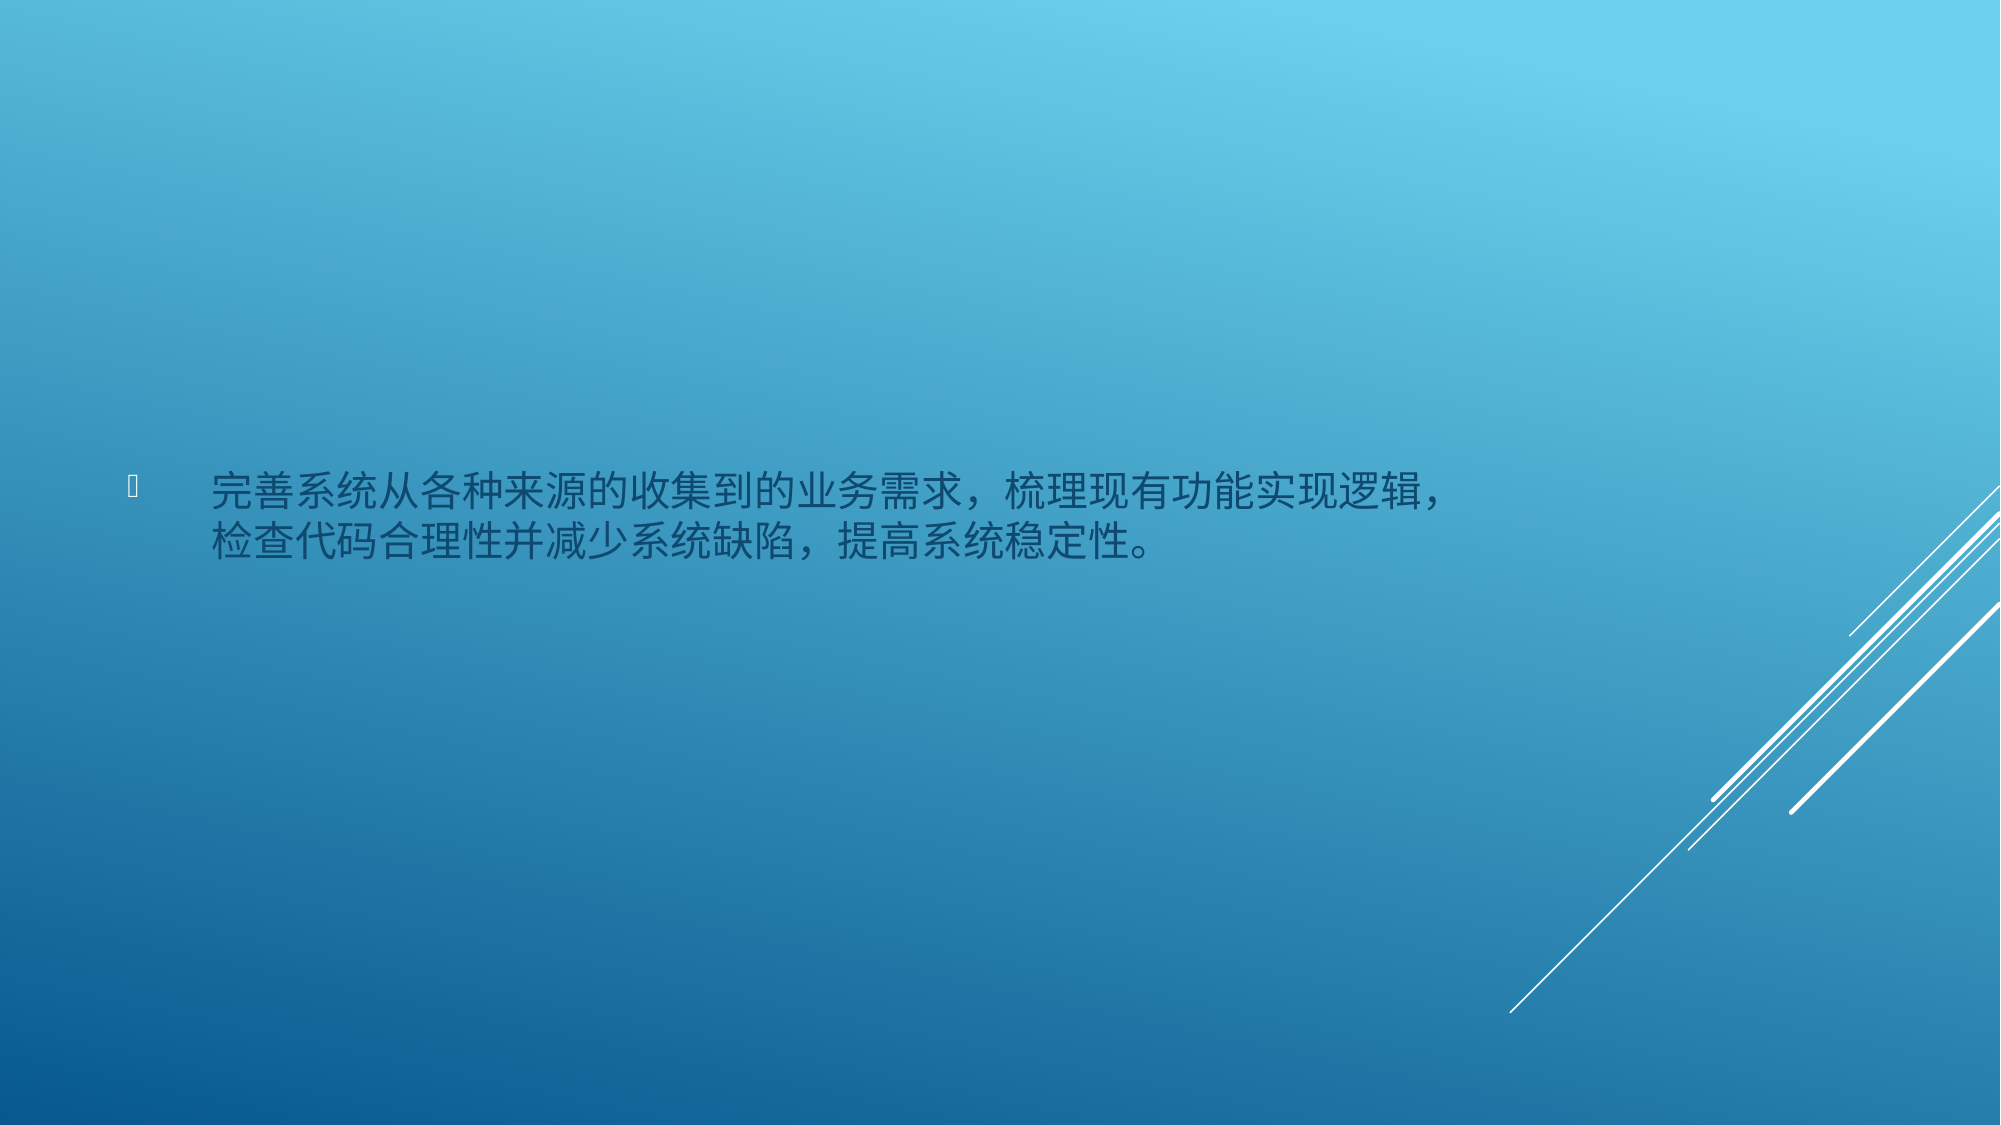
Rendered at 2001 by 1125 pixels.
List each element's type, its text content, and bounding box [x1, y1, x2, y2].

list 完善系统从各种来源的收集到的业务需求，梳理现有功能实现逻辑，检查代码合理性并减少系统缺陷，提高系统稳定性。 [112, 112, 1513, 917]
